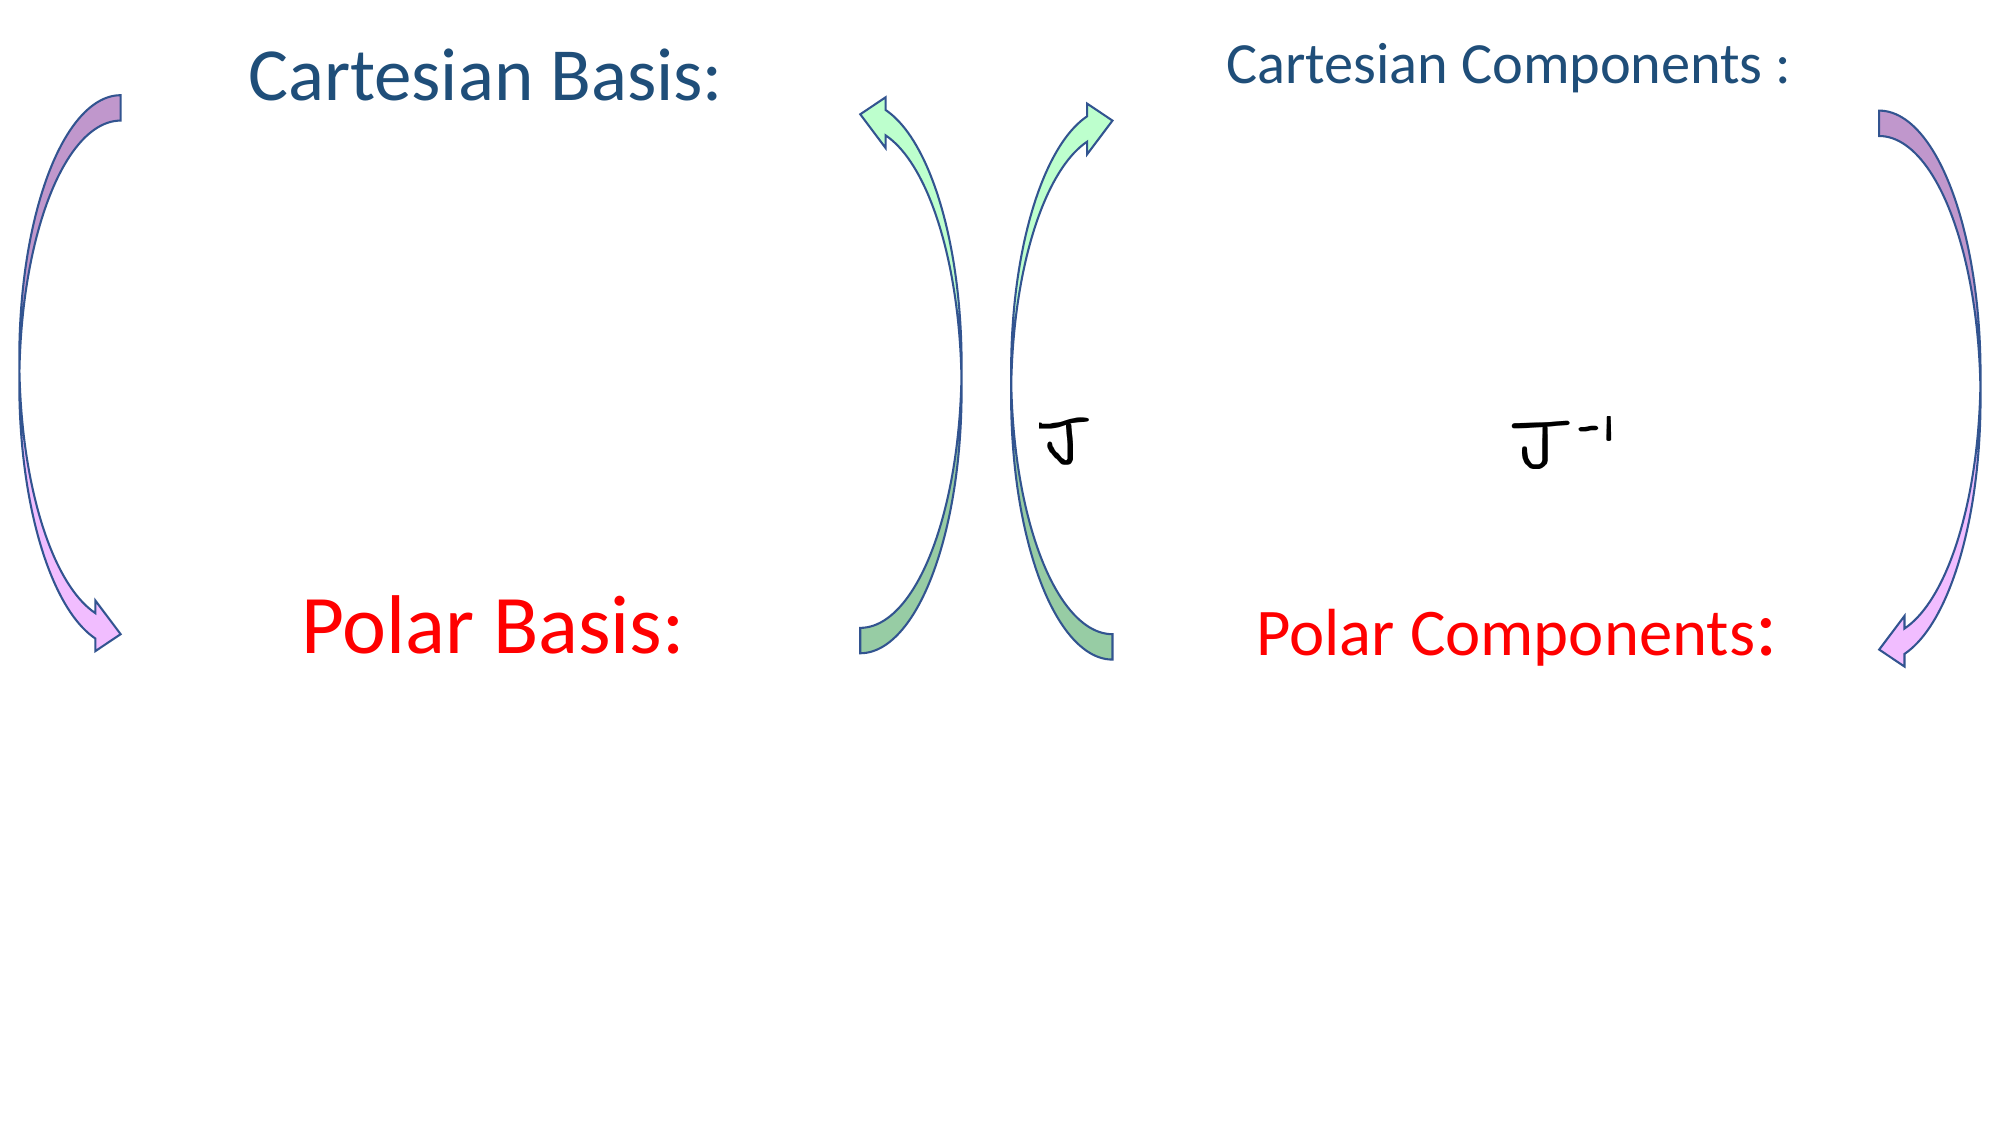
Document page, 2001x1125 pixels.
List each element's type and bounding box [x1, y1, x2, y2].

text_box [858, 95, 963, 655]
text_box [1877, 109, 1982, 669]
text_box [18, 94, 123, 654]
text_box [1010, 101, 1114, 661]
picture [1039, 416, 1620, 477]
